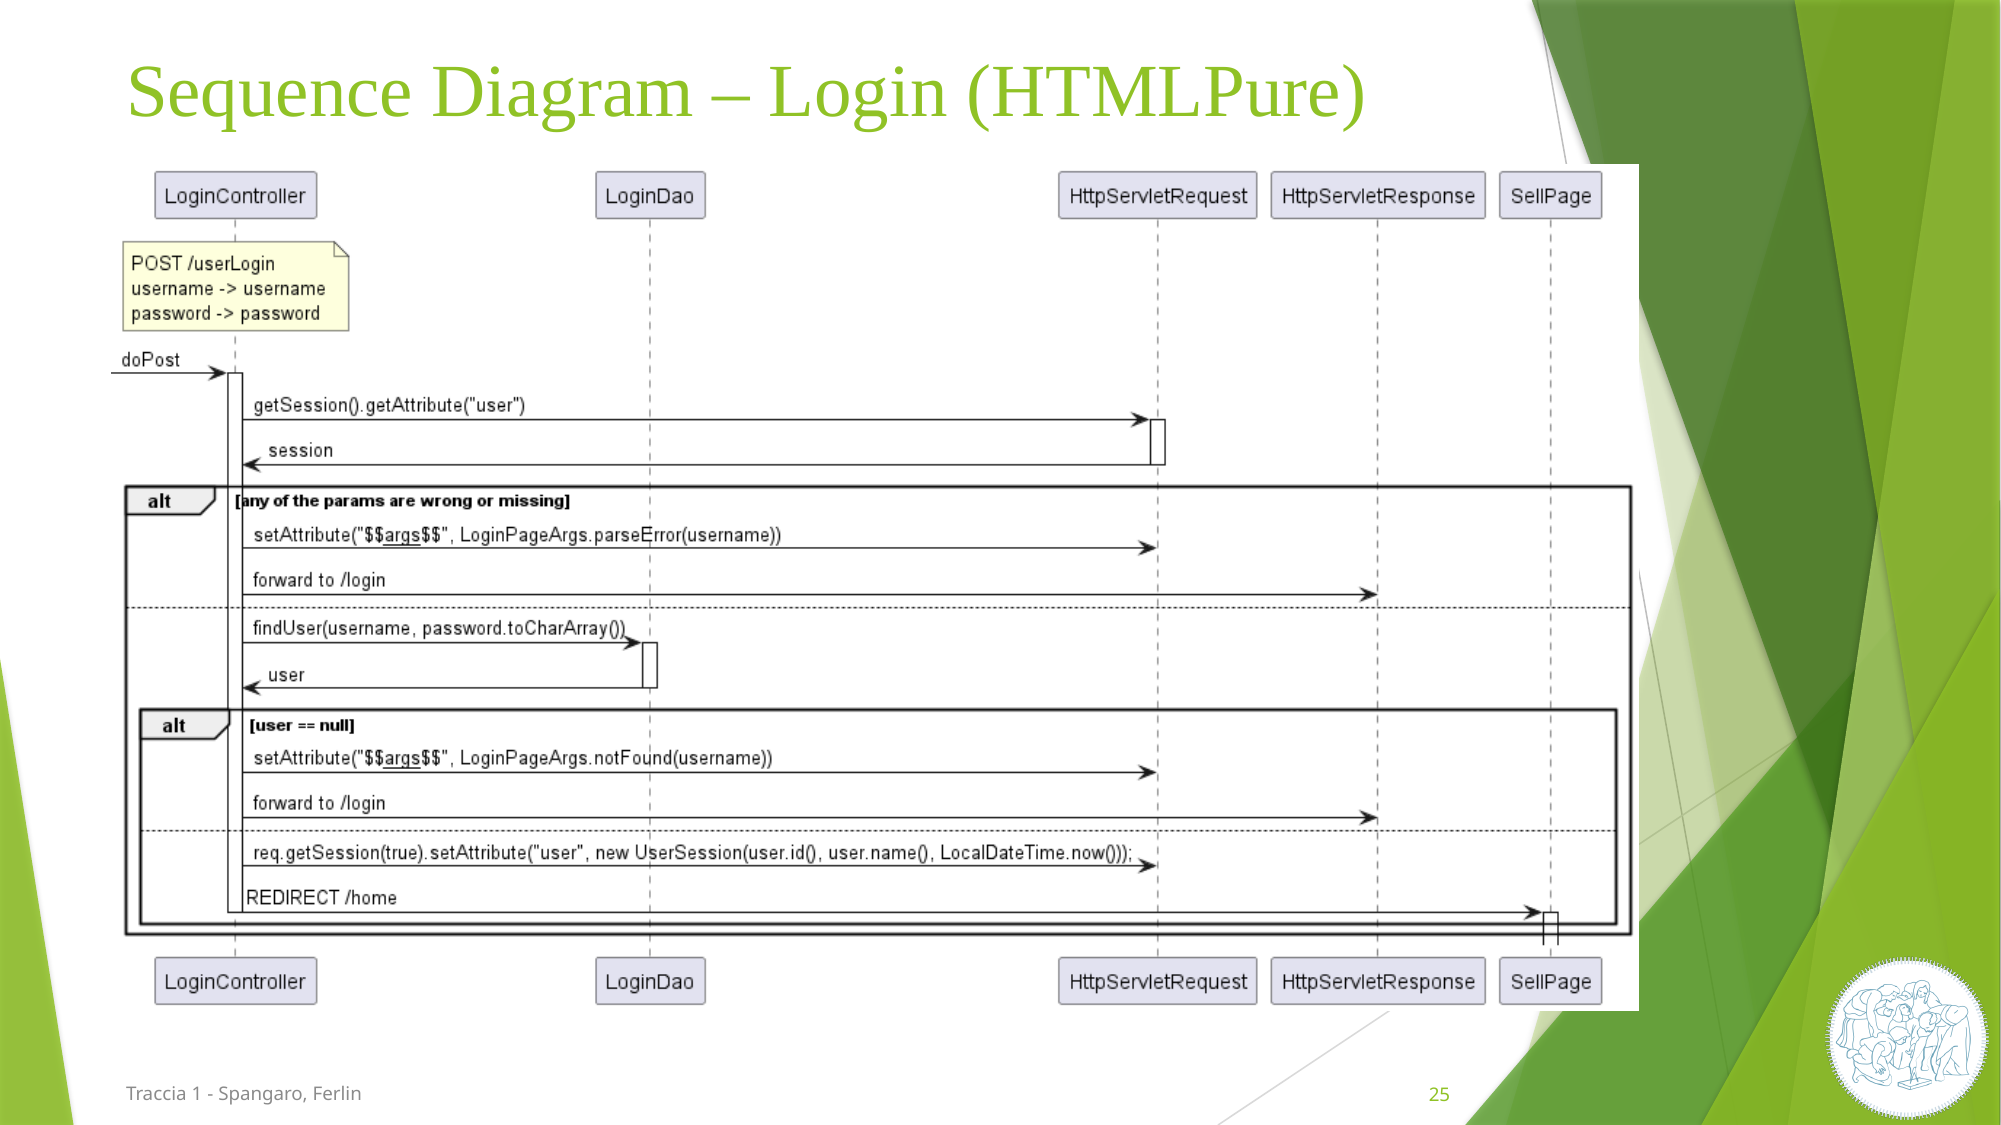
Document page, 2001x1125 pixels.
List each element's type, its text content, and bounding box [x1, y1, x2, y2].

title Sequence Diagram – Login (HTMLPure) [111, 34, 1522, 164]
slide_number 25 [1353, 1065, 1466, 1125]
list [110, 164, 1640, 1011]
footer Traccia 1 - Spangaro, Ferlin [111, 1063, 1145, 1124]
picture [1817, 945, 2000, 1125]
